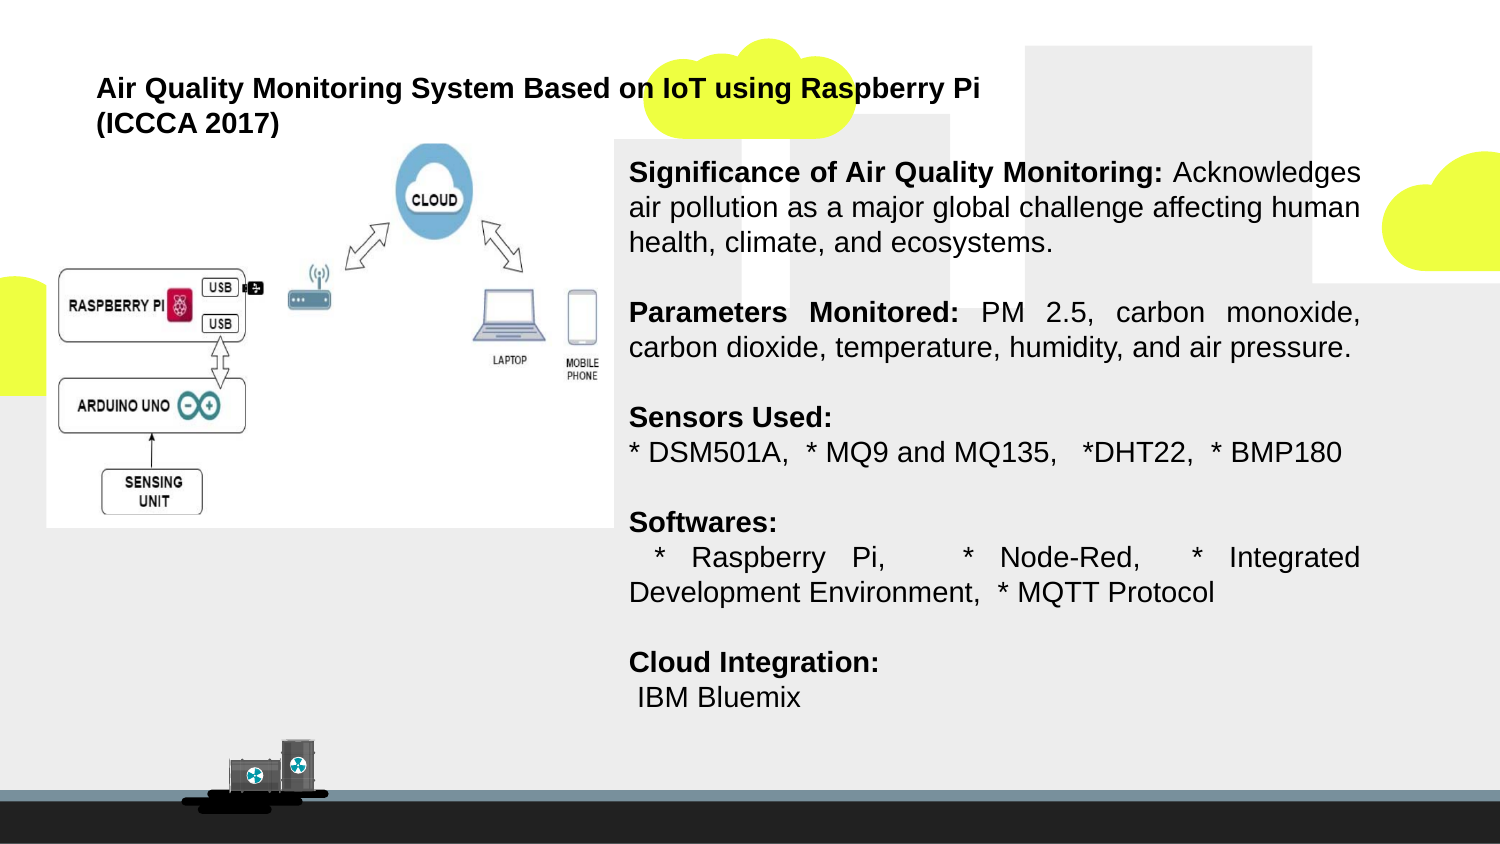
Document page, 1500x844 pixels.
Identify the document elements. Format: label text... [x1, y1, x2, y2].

text_box Air Quality Monitoring System Based on IoT using Raspberry Pi (ICCCA 2017) [81, 54, 1271, 138]
text_box [181, 789, 303, 814]
picture [46, 138, 615, 529]
text_box [317, 789, 329, 798]
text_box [280, 739, 316, 792]
text_box [739, 38, 799, 54]
text_box Significance of Air Quality Monitoring: Acknowledges air pollution as a major global challenge affecting human health, climate, and ecosystems. Parameters Monitored: PM 2.5, carbon monoxide, carbon dioxide, temperature, humidity, and air pressure. Sensors Used: * DSM501A, * MQ9 and MQ135, *DHT22, * BMP180 Softwares: * Raspberry Pi, * Node-Red, * Integrated Development Environment, * MQTT Protocol Cloud Integration: IBM Bluemix [613, 138, 1377, 759]
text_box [228, 757, 282, 794]
